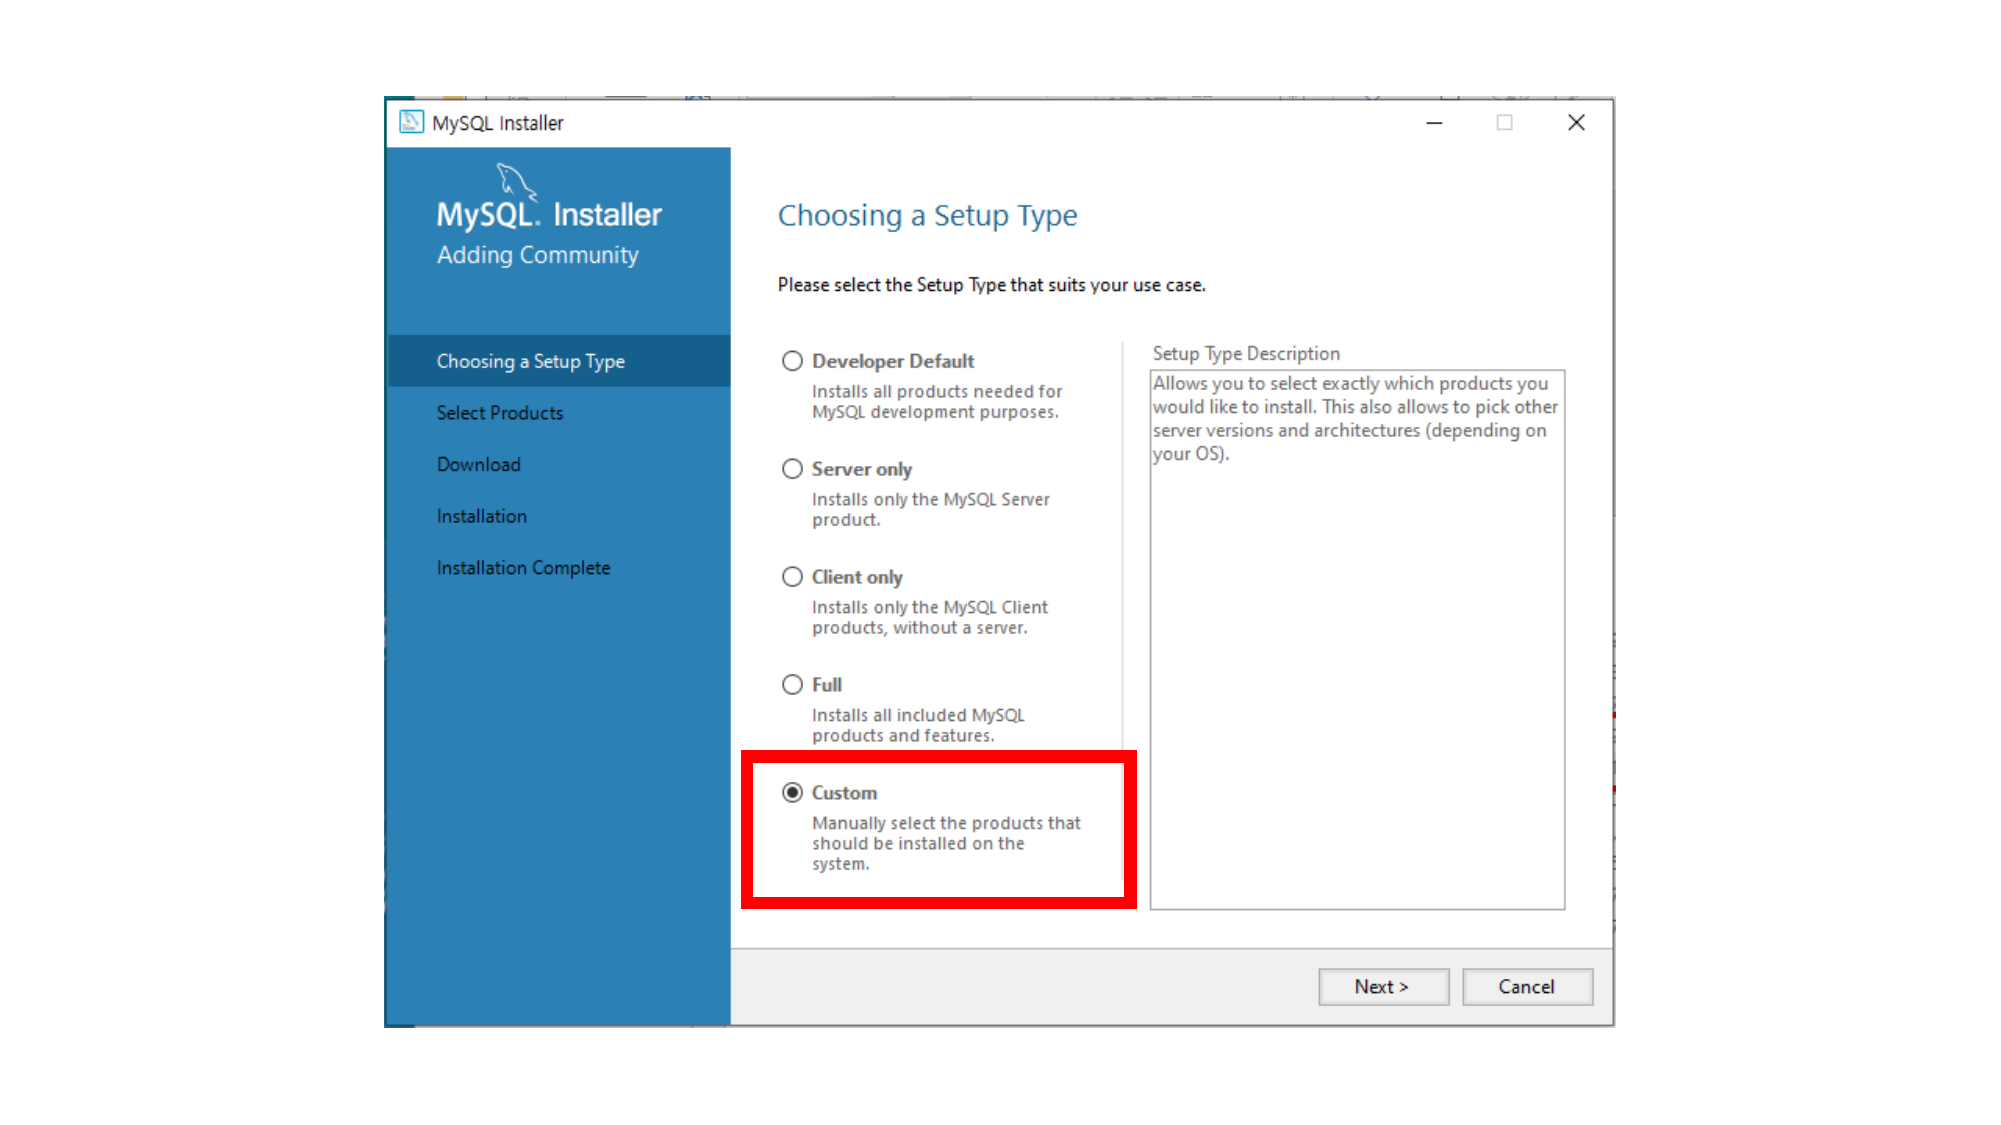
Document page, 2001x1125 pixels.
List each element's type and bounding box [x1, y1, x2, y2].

picture [384, 96, 1616, 1029]
